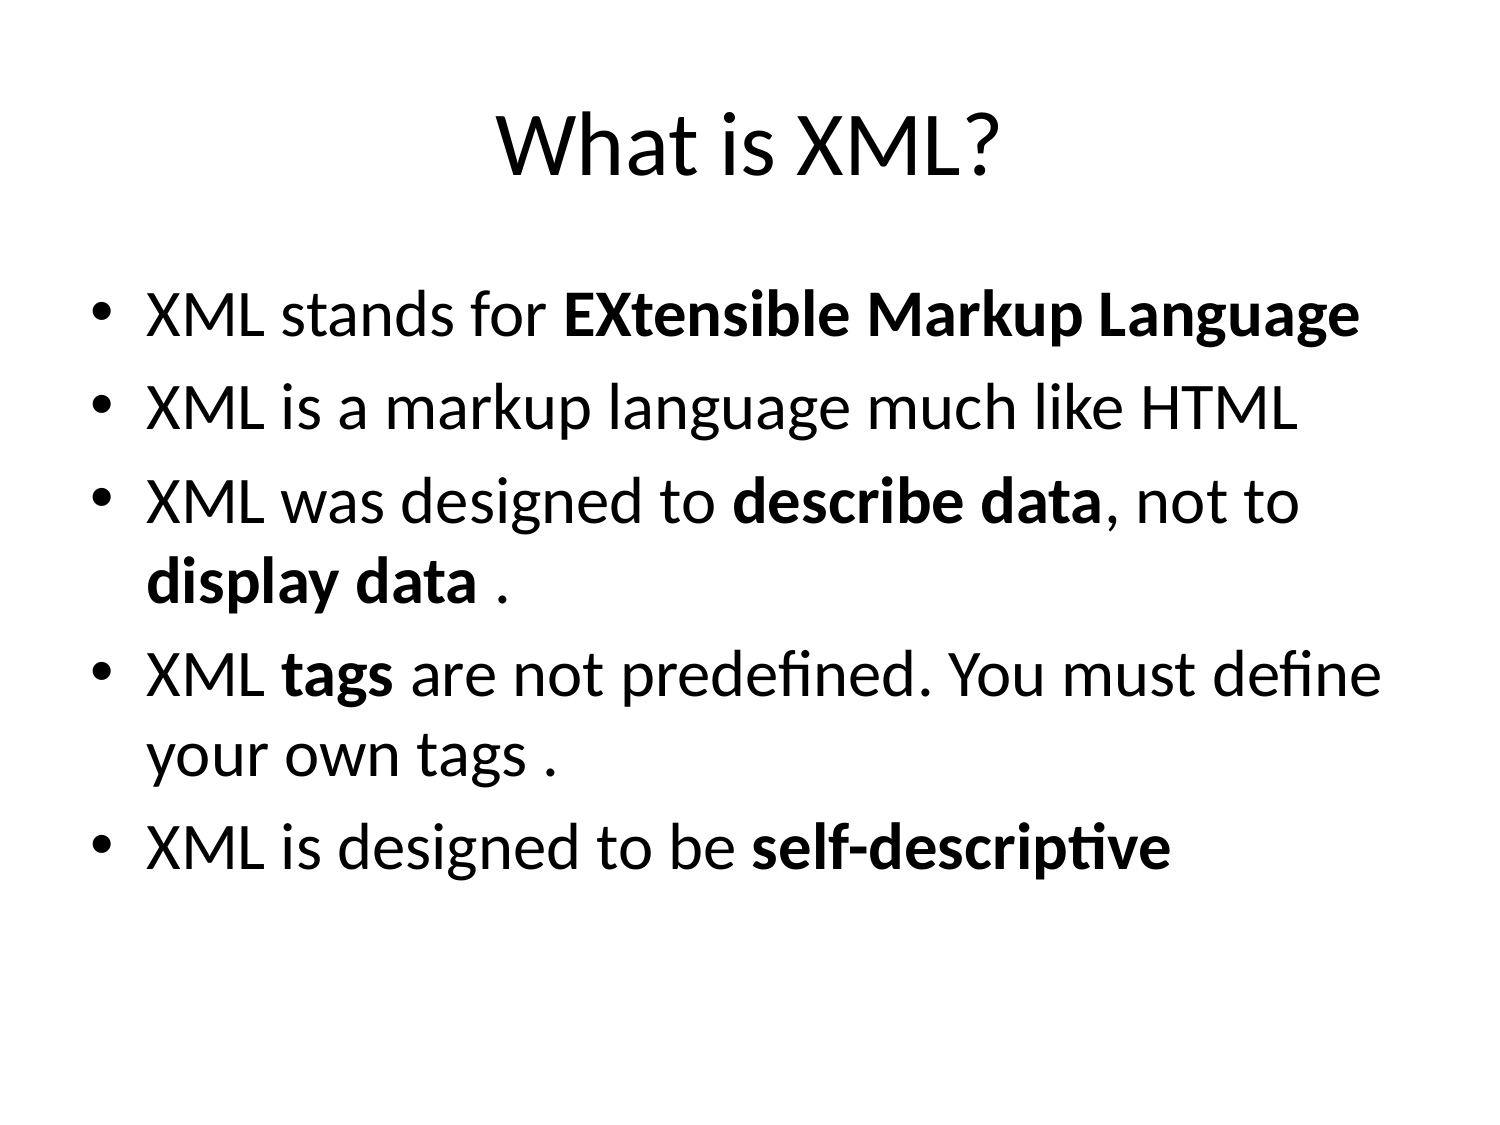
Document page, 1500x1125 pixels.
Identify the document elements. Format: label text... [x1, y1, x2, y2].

list XML stands for EXtensible Markup Language XML is a markup language much like HTML XML was designed to describe data, not to display data . XML tags are not predefined. You must define your own tags . XML is designed to be self-descriptive [75, 262, 1425, 1005]
title What is XML? [75, 45, 1425, 233]
